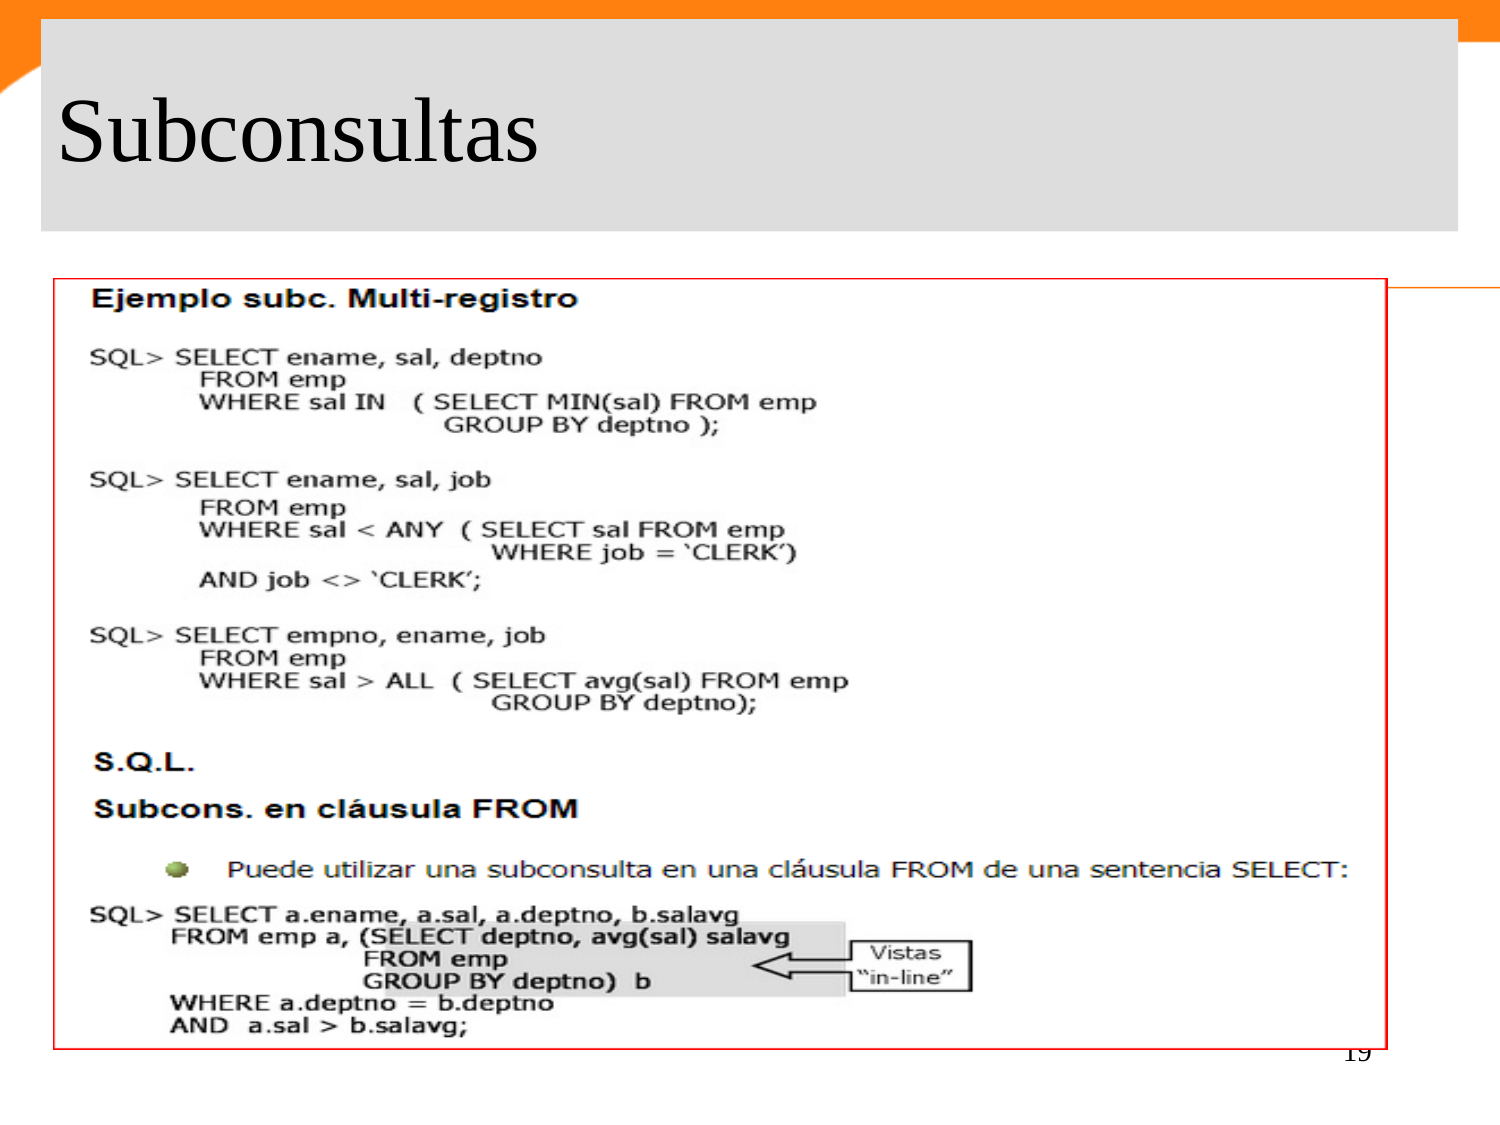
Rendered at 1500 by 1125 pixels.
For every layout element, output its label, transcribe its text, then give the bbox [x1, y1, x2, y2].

title Subconsultas [40, 18, 1459, 232]
picture [0, 0, 1500, 103]
slide_number 19 [1074, 1055, 1388, 1101]
picture [52, 278, 1388, 1050]
